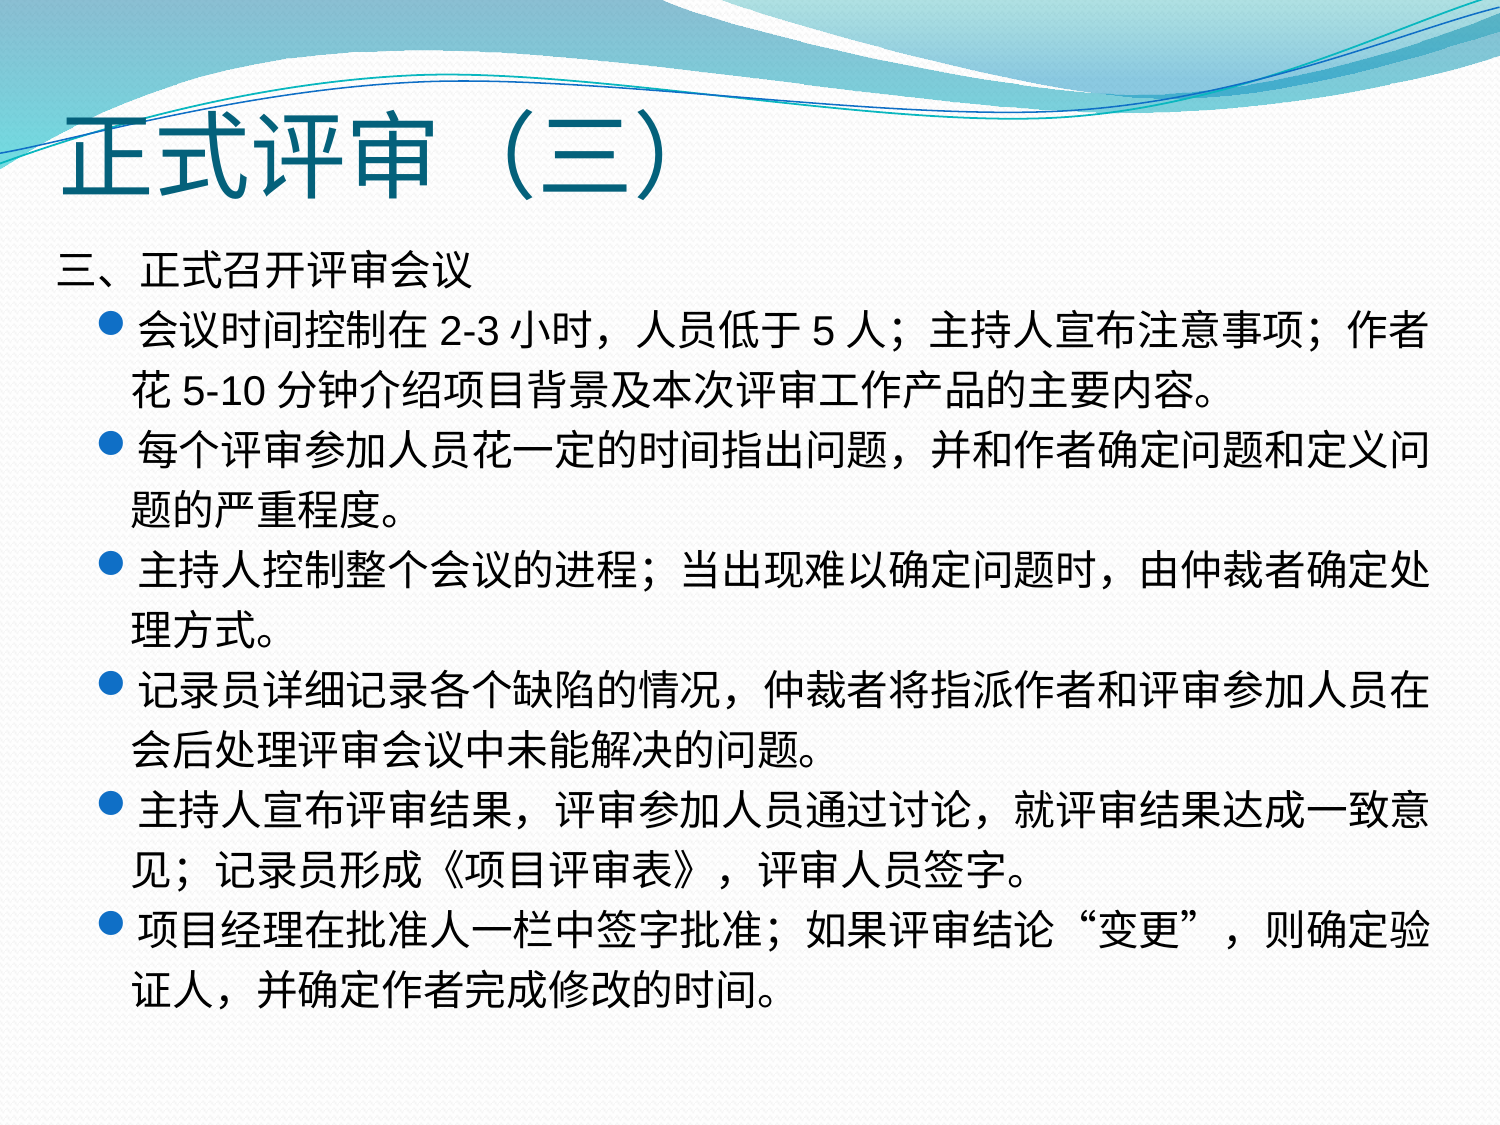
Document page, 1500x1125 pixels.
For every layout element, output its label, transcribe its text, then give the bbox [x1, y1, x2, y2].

title 正式评审（三） [58, 70, 1409, 211]
text_box 三、正式召开评审会议 会议时间控制在2-3小时，人员低于5人；主持人宣布注意事项；作者花5-10分钟介绍项目背景及本次评审工作产品的主要内容。 每个评审参加人员花一定的时间指出问题，并和作者确定问题和定义问题的严重程度。 主持人控制整个会议的进程；当出现难以确定问题时，由仲裁者确定处理方式。 记录员详细记录各个缺陷的情况，仲裁者将指派作者和评审参加人员在会后处理评审会议中未能解决的问题。 主持人宣布评审结果，评审参加人员通过讨论，就评审结果达成一致意见；记录员形成《项目评审表》，评审人员签字。 项目经理在批准人一栏中签字批准；如果评审结论“变更”，则确定验证人，并确定作者完成修改的时间。 [41, 226, 1447, 1022]
